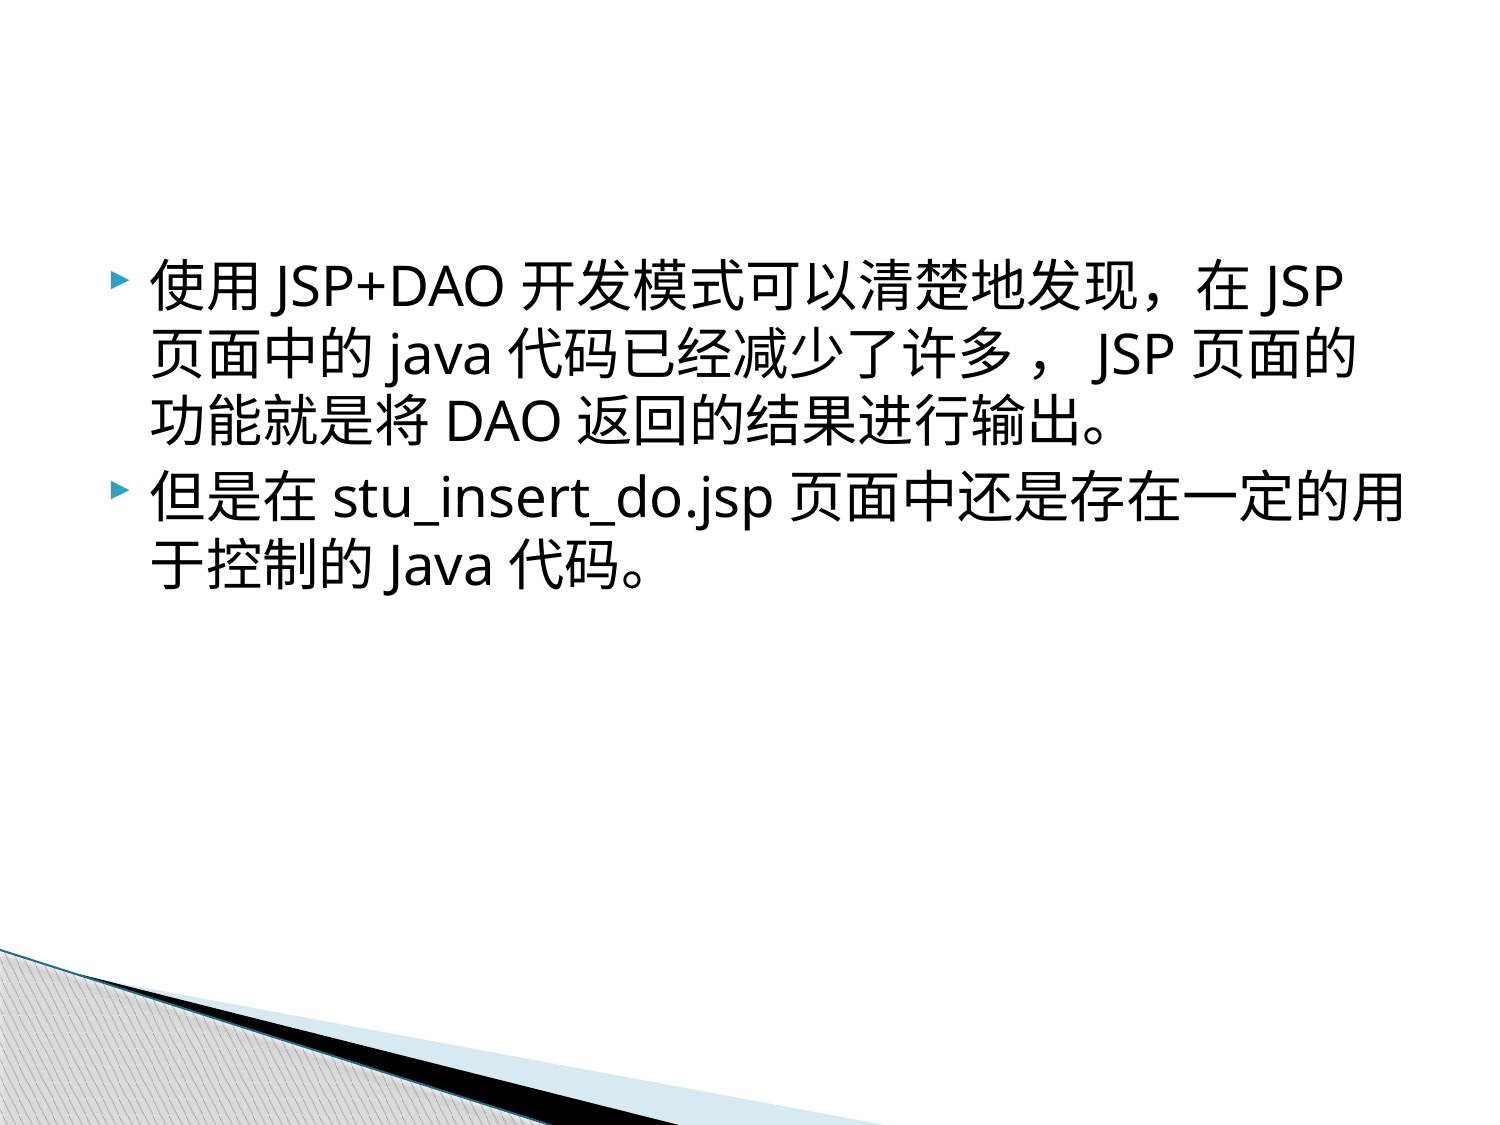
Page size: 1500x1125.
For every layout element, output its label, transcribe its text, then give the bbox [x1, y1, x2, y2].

list 使用JSP+DAO开发模式可以清楚地发现，在JSP页面中的java代码已经减少了许多 ，JSP页面的功能就是将DAO返回的结果进行输出。 但是在stu_insert_do.jsp页面中还是存在一定的用于控制的Java代码。 [75, 243, 1425, 986]
